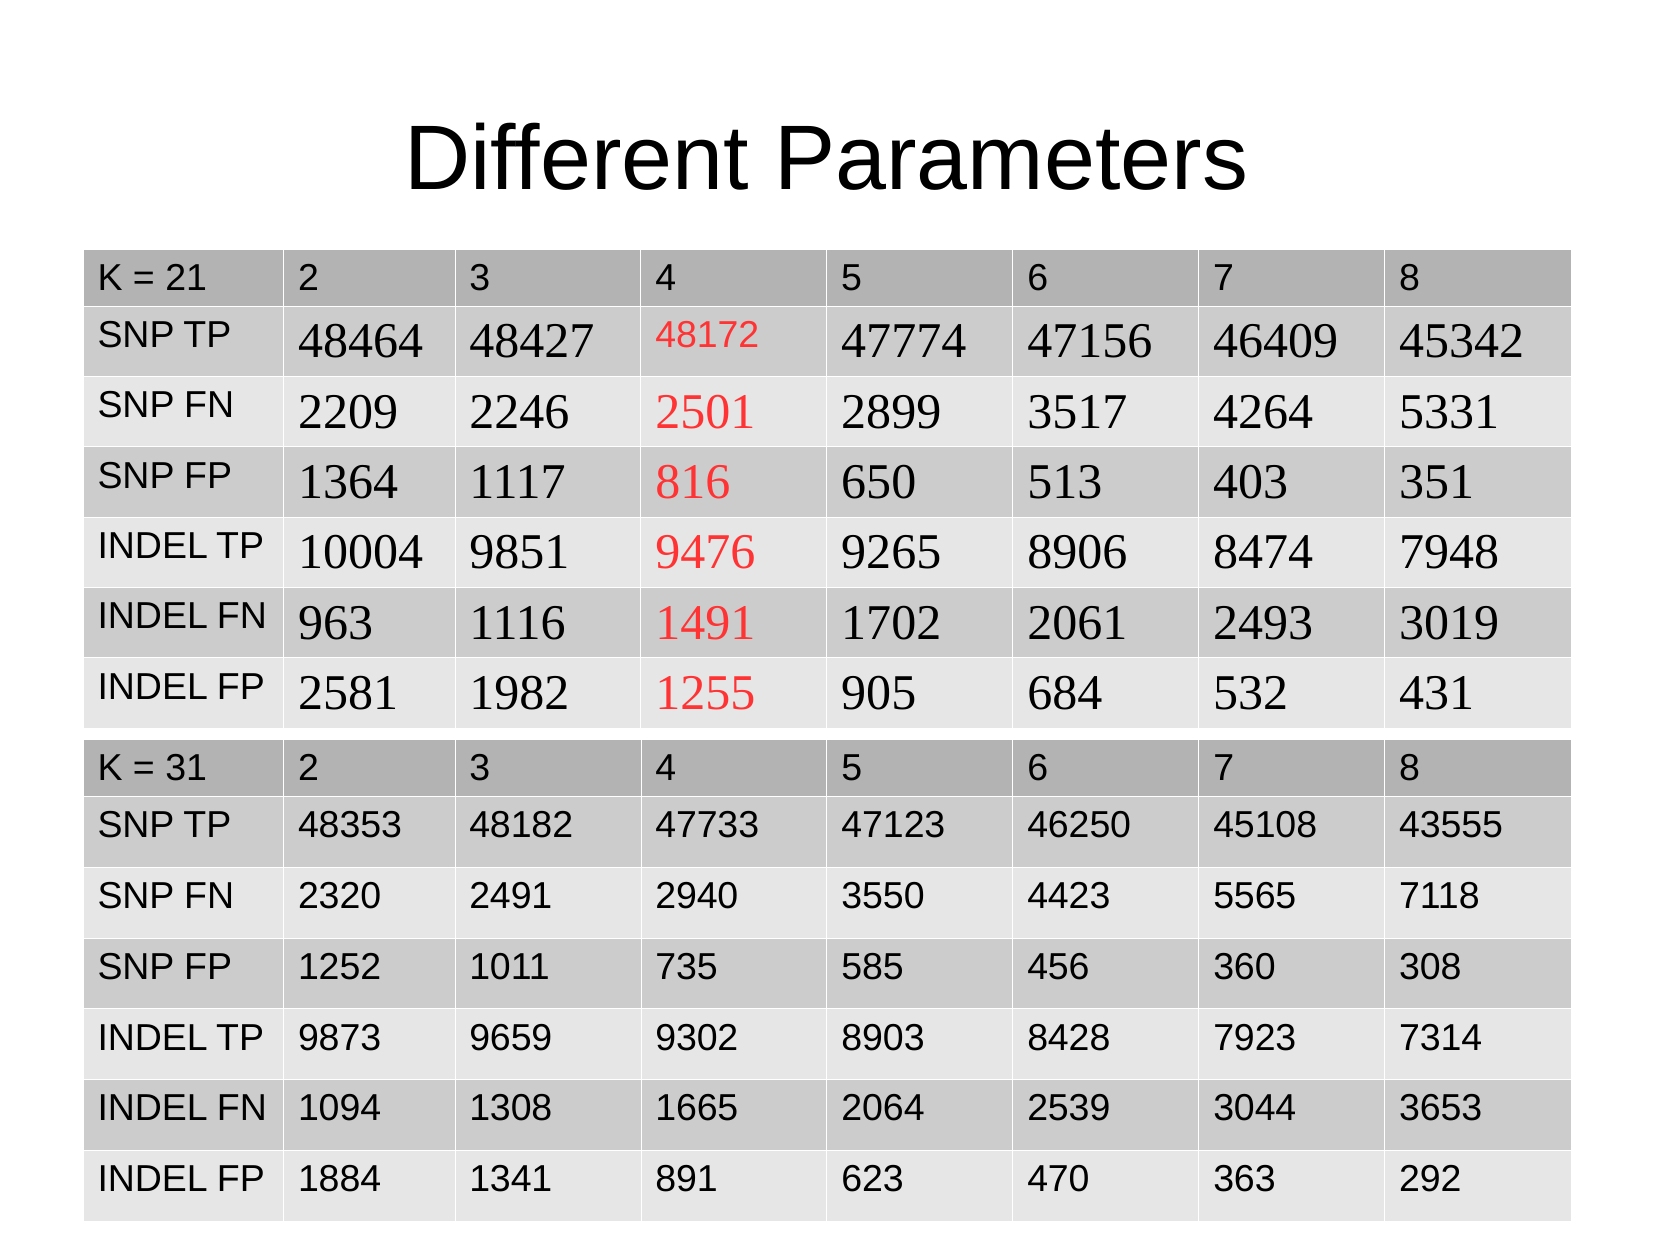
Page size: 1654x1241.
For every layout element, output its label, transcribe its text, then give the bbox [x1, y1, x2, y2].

table_cell SNP FN [84, 377, 283, 446]
table_cell 963 [284, 588, 455, 657]
table_cell 4423 [1013, 868, 1198, 938]
table_header 8 [1385, 250, 1571, 306]
table_cell 48427 [456, 307, 640, 376]
table_cell 891 [642, 1151, 826, 1221]
table_cell 3044 [1199, 1080, 1384, 1150]
table_cell 1116 [456, 588, 640, 657]
table_cell INDEL FP [84, 1151, 283, 1221]
table_cell 360 [1199, 939, 1384, 1008]
table_cell 2061 [1013, 588, 1198, 657]
table_cell 8428 [1013, 1009, 1198, 1079]
table_cell 2491 [456, 868, 641, 938]
table_cell 1255 [641, 658, 826, 728]
table_header 3 [456, 250, 640, 306]
table_header K = 31 [84, 740, 283, 796]
table_cell 292 [1385, 1151, 1571, 1221]
table_cell 47733 [642, 797, 826, 867]
table_cell 48172 [641, 307, 826, 376]
table_cell 4264 [1199, 377, 1384, 446]
table_cell 3517 [1013, 377, 1198, 446]
table_cell SNP FN [84, 868, 283, 938]
table_cell 513 [1013, 447, 1198, 517]
table_cell 2501 [641, 377, 826, 446]
table_cell 2209 [284, 377, 455, 446]
table_cell INDEL FN [84, 1080, 283, 1150]
table_header 7 [1199, 250, 1384, 306]
table_header 4 [641, 250, 826, 306]
table_cell 2246 [456, 377, 640, 446]
table_cell 431 [1385, 658, 1571, 728]
table_cell 1982 [456, 658, 640, 728]
table_cell 45342 [1385, 307, 1571, 376]
table_header 2 [284, 250, 455, 306]
table_cell 8474 [1199, 518, 1384, 587]
table_cell SNP FP [84, 939, 283, 1008]
table_cell 1884 [284, 1151, 455, 1221]
table_header 6 [1013, 250, 1198, 306]
table_cell 1364 [284, 447, 455, 517]
table_cell 45108 [1199, 797, 1384, 867]
table_cell INDEL FP [84, 658, 283, 728]
table_cell 7118 [1385, 868, 1571, 938]
table_cell 1308 [456, 1080, 641, 1150]
table_cell 351 [1385, 447, 1571, 517]
table_header 7 [1199, 740, 1384, 796]
table_cell 48182 [456, 797, 641, 867]
table_cell SNP FP [84, 447, 283, 517]
table_header 4 [642, 740, 826, 796]
table_header 2 [284, 740, 455, 796]
table_cell 650 [827, 447, 1012, 517]
table_cell SNP TP [84, 797, 283, 867]
table_header K = 21 [84, 250, 283, 306]
table_cell 1341 [456, 1151, 641, 1221]
table_cell 905 [827, 658, 1012, 728]
table_cell 1491 [641, 588, 826, 657]
table_cell 1702 [827, 588, 1012, 657]
table_cell 735 [642, 939, 826, 1008]
table_cell 47156 [1013, 307, 1198, 376]
table_cell 1117 [456, 447, 640, 517]
table_cell 47123 [827, 797, 1012, 867]
table_cell 9659 [456, 1009, 641, 1079]
table_cell 10004 [284, 518, 455, 587]
table_cell 1252 [284, 939, 455, 1008]
table_cell 48464 [284, 307, 455, 376]
table_cell 470 [1013, 1151, 1198, 1221]
table_cell 532 [1199, 658, 1384, 728]
table_cell 3653 [1385, 1080, 1571, 1150]
table_cell 7923 [1199, 1009, 1384, 1079]
table_cell 403 [1199, 447, 1384, 517]
table_cell 9851 [456, 518, 640, 587]
table_cell INDEL FN [84, 588, 283, 657]
table_cell 1665 [642, 1080, 826, 1150]
table_cell 8903 [827, 1009, 1012, 1079]
table_cell 5565 [1199, 868, 1384, 938]
table_cell INDEL TP [84, 1009, 283, 1079]
table_cell 9265 [827, 518, 1012, 587]
table_cell 1011 [456, 939, 641, 1008]
table_header 3 [456, 740, 641, 796]
table_cell 684 [1013, 658, 1198, 728]
table_cell INDEL TP [84, 518, 283, 587]
table_cell SNP TP [84, 307, 283, 376]
table_header 5 [827, 740, 1012, 796]
table_cell 2539 [1013, 1080, 1198, 1150]
table_cell 9476 [641, 518, 826, 587]
table_cell 1094 [284, 1080, 455, 1150]
table_header 5 [827, 250, 1012, 306]
table_cell 2581 [284, 658, 455, 728]
table_cell 9302 [642, 1009, 826, 1079]
table_cell 585 [827, 939, 1012, 1008]
table_cell 3019 [1385, 588, 1571, 657]
table_cell 2940 [642, 868, 826, 938]
table_cell 3550 [827, 868, 1012, 938]
table_cell 46250 [1013, 797, 1198, 867]
table_cell 7314 [1385, 1009, 1571, 1079]
table_cell 2064 [827, 1080, 1012, 1150]
table_cell 2899 [827, 377, 1012, 446]
table_cell 43555 [1385, 797, 1571, 867]
table_cell 456 [1013, 939, 1198, 1008]
text_box Different Parameters [82, 49, 1571, 249]
table_cell 7948 [1385, 518, 1571, 587]
table_cell 5331 [1385, 377, 1571, 446]
table_cell 816 [641, 447, 826, 517]
table_cell 2493 [1199, 588, 1384, 657]
table_header 6 [1013, 740, 1198, 796]
table_cell 8906 [1013, 518, 1198, 587]
table_cell 46409 [1199, 307, 1384, 376]
table_cell 363 [1199, 1151, 1384, 1221]
table_cell 9873 [284, 1009, 455, 1079]
table_cell 2320 [284, 868, 455, 938]
table_cell 48353 [284, 797, 455, 867]
table_header 8 [1385, 740, 1571, 796]
table_cell 47774 [827, 307, 1012, 376]
table_cell 623 [827, 1151, 1012, 1221]
table_cell 308 [1385, 939, 1571, 1008]
